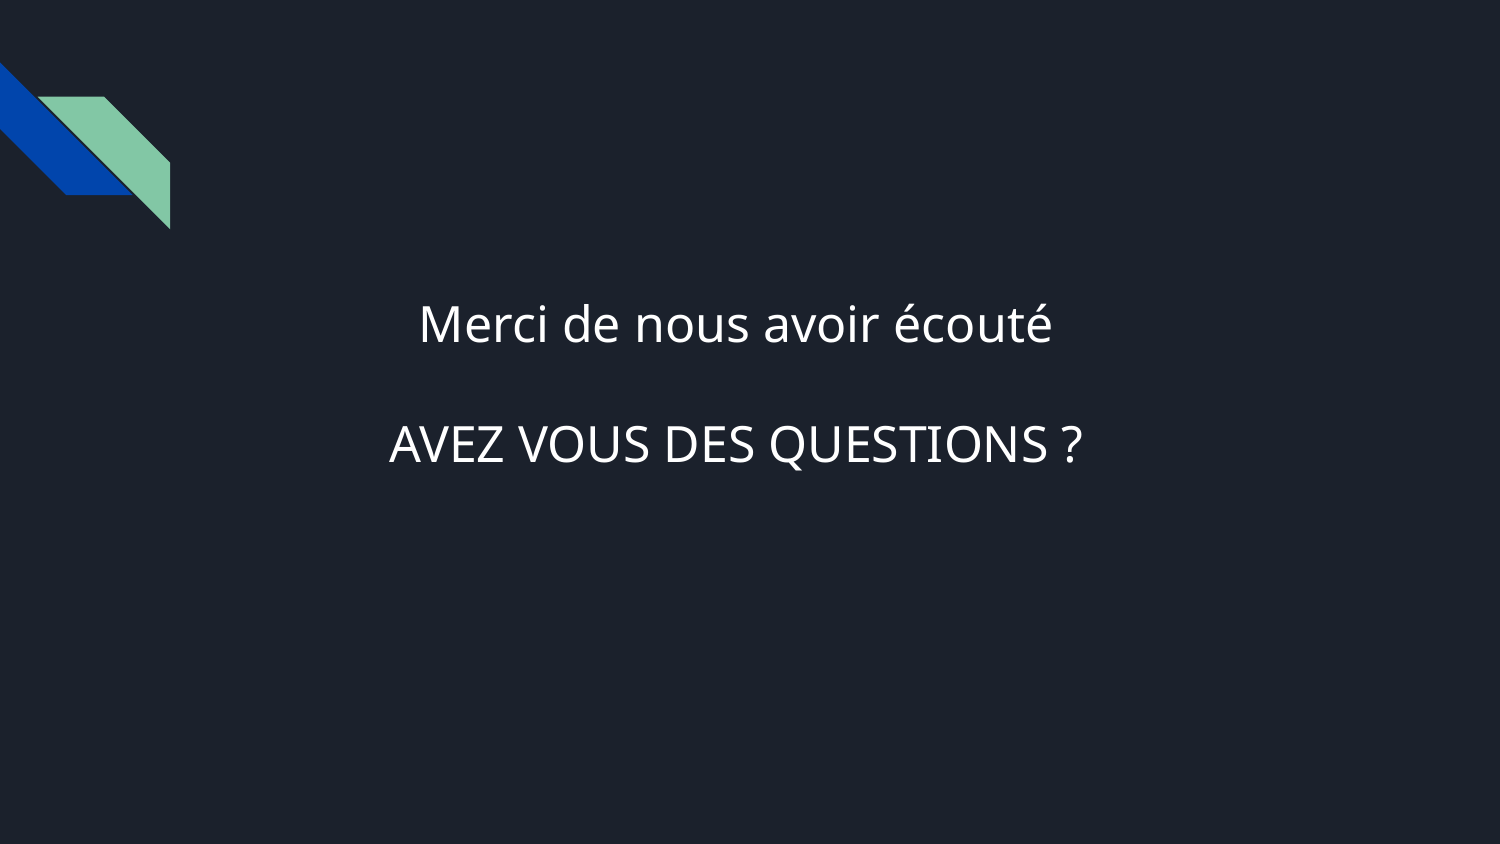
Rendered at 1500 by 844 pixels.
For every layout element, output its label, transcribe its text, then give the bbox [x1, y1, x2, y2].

text_box Merci de nous avoir écouté AVEZ VOUS DES QUESTIONS ? [120, 277, 1353, 488]
